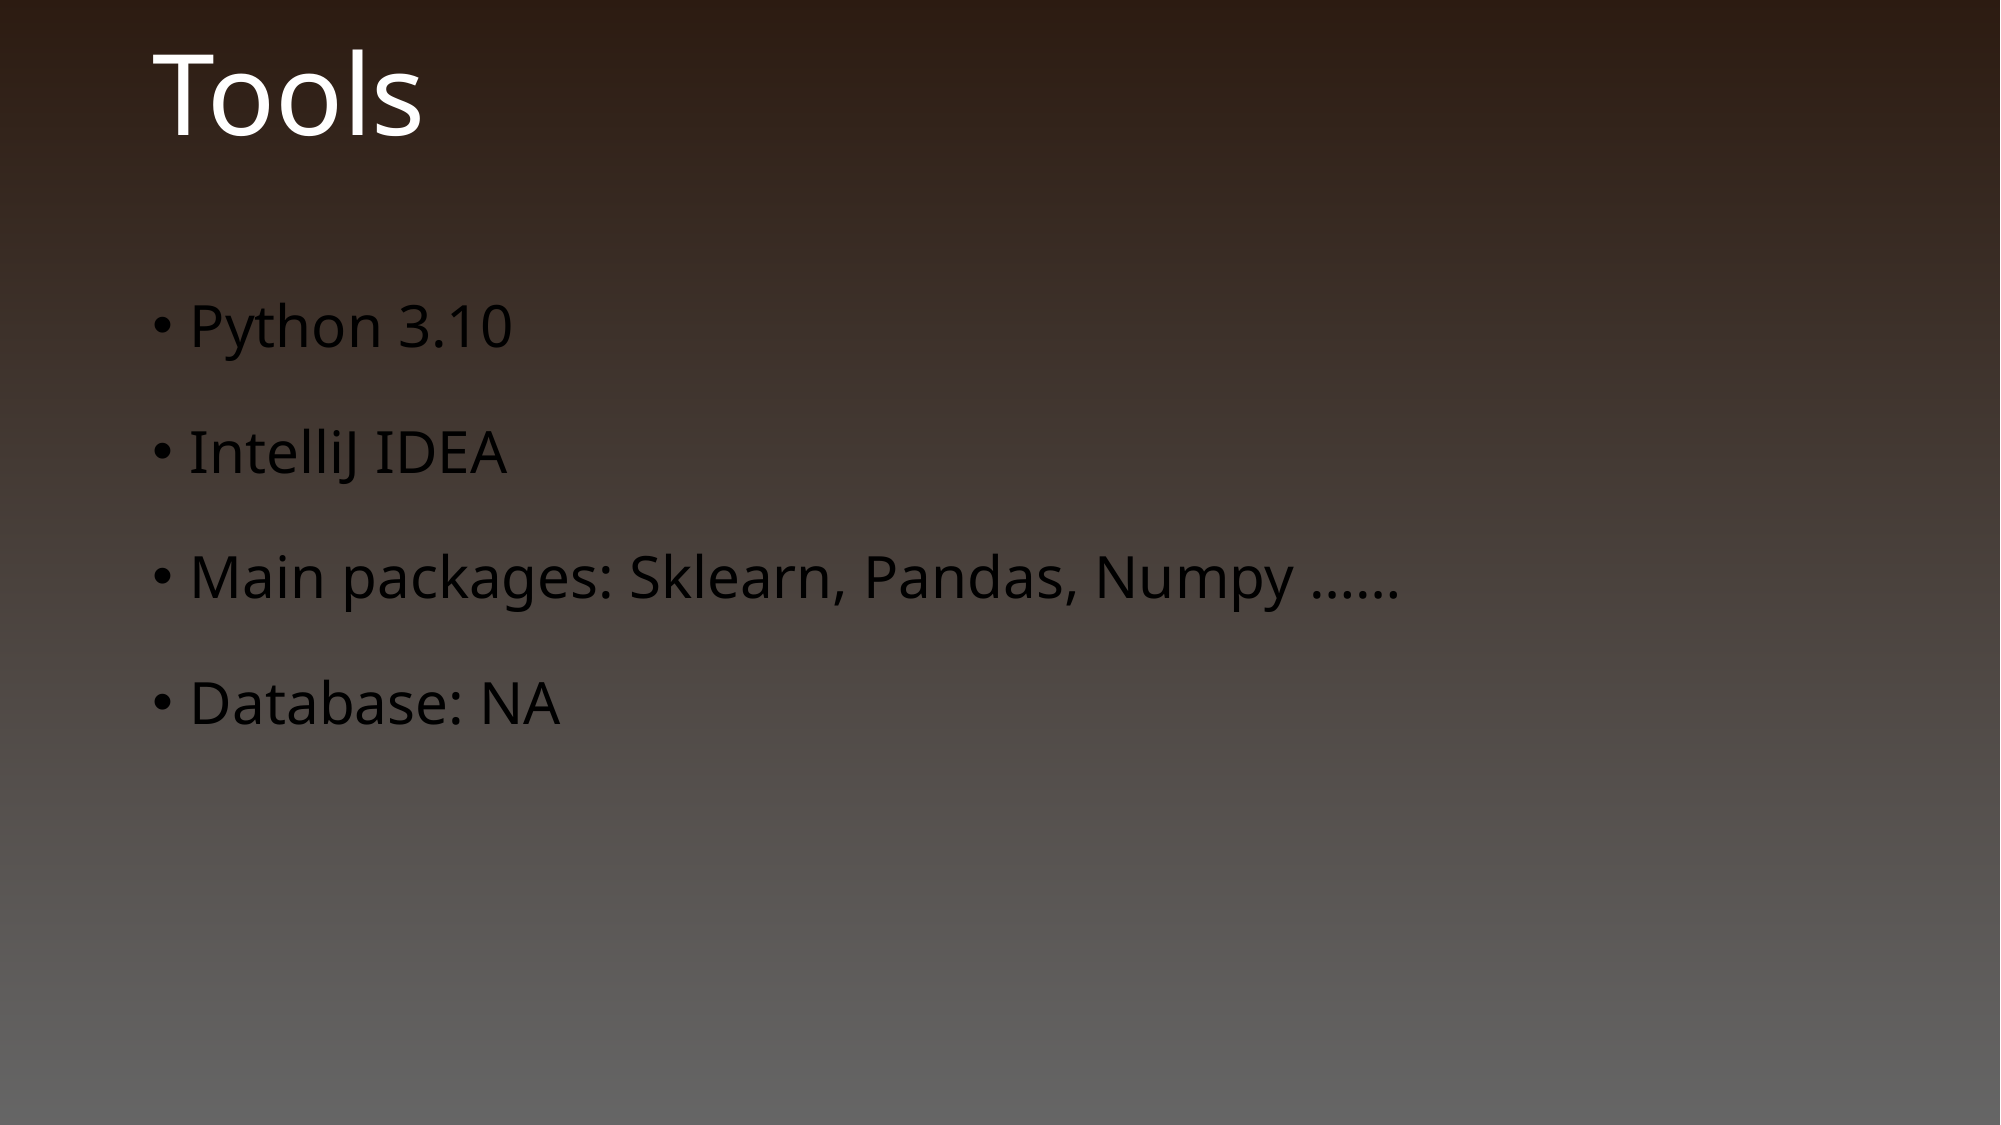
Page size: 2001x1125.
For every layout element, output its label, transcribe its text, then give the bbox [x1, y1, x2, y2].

title Tools [137, 20, 1863, 177]
list Python 3.10 IntelliJ IDEA Main packages: Sklearn, Pandas, Numpy …… Database: NA [137, 246, 1863, 961]
